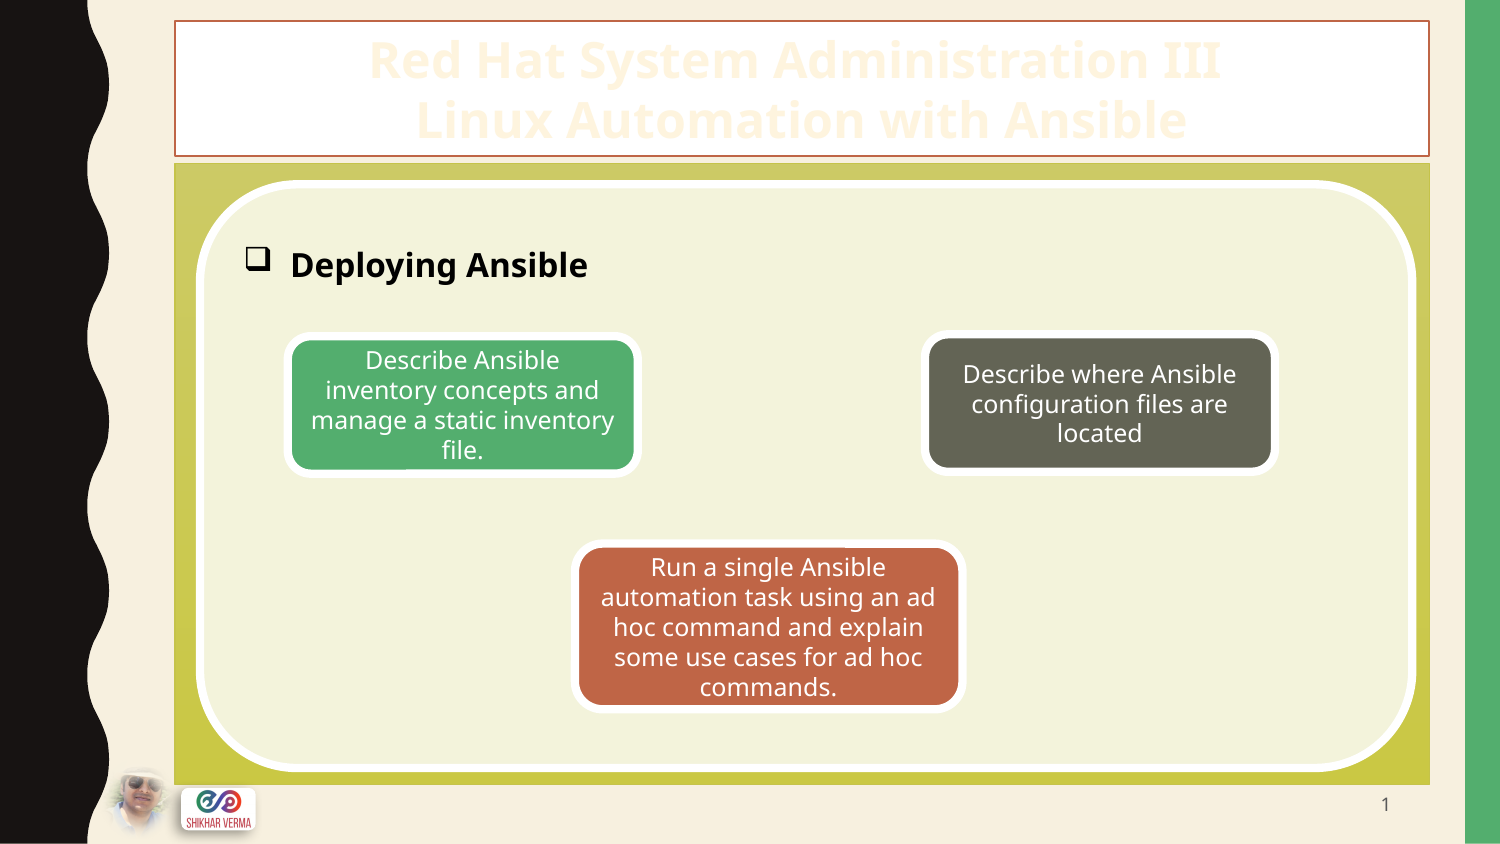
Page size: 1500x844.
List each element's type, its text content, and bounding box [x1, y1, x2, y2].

text_box Describe Ansible inventory concepts and manage a static inventory file. [283, 332, 642, 478]
text_box Run a single Ansible automation task using an ad hoc command and explain some use cases for ad hoc commands. [570, 539, 967, 714]
text_box Red Hat System Administration III Linux Automation with Ansible [174, 20, 1430, 157]
title [224, 157, 1425, 163]
list [174, 163, 1430, 785]
slide_number 1 [1059, 785, 1407, 827]
text_box Deploying Ansible [195, 180, 1417, 773]
picture [93, 752, 256, 844]
text_box Describe where Ansible configuration files are located [920, 330, 1280, 476]
